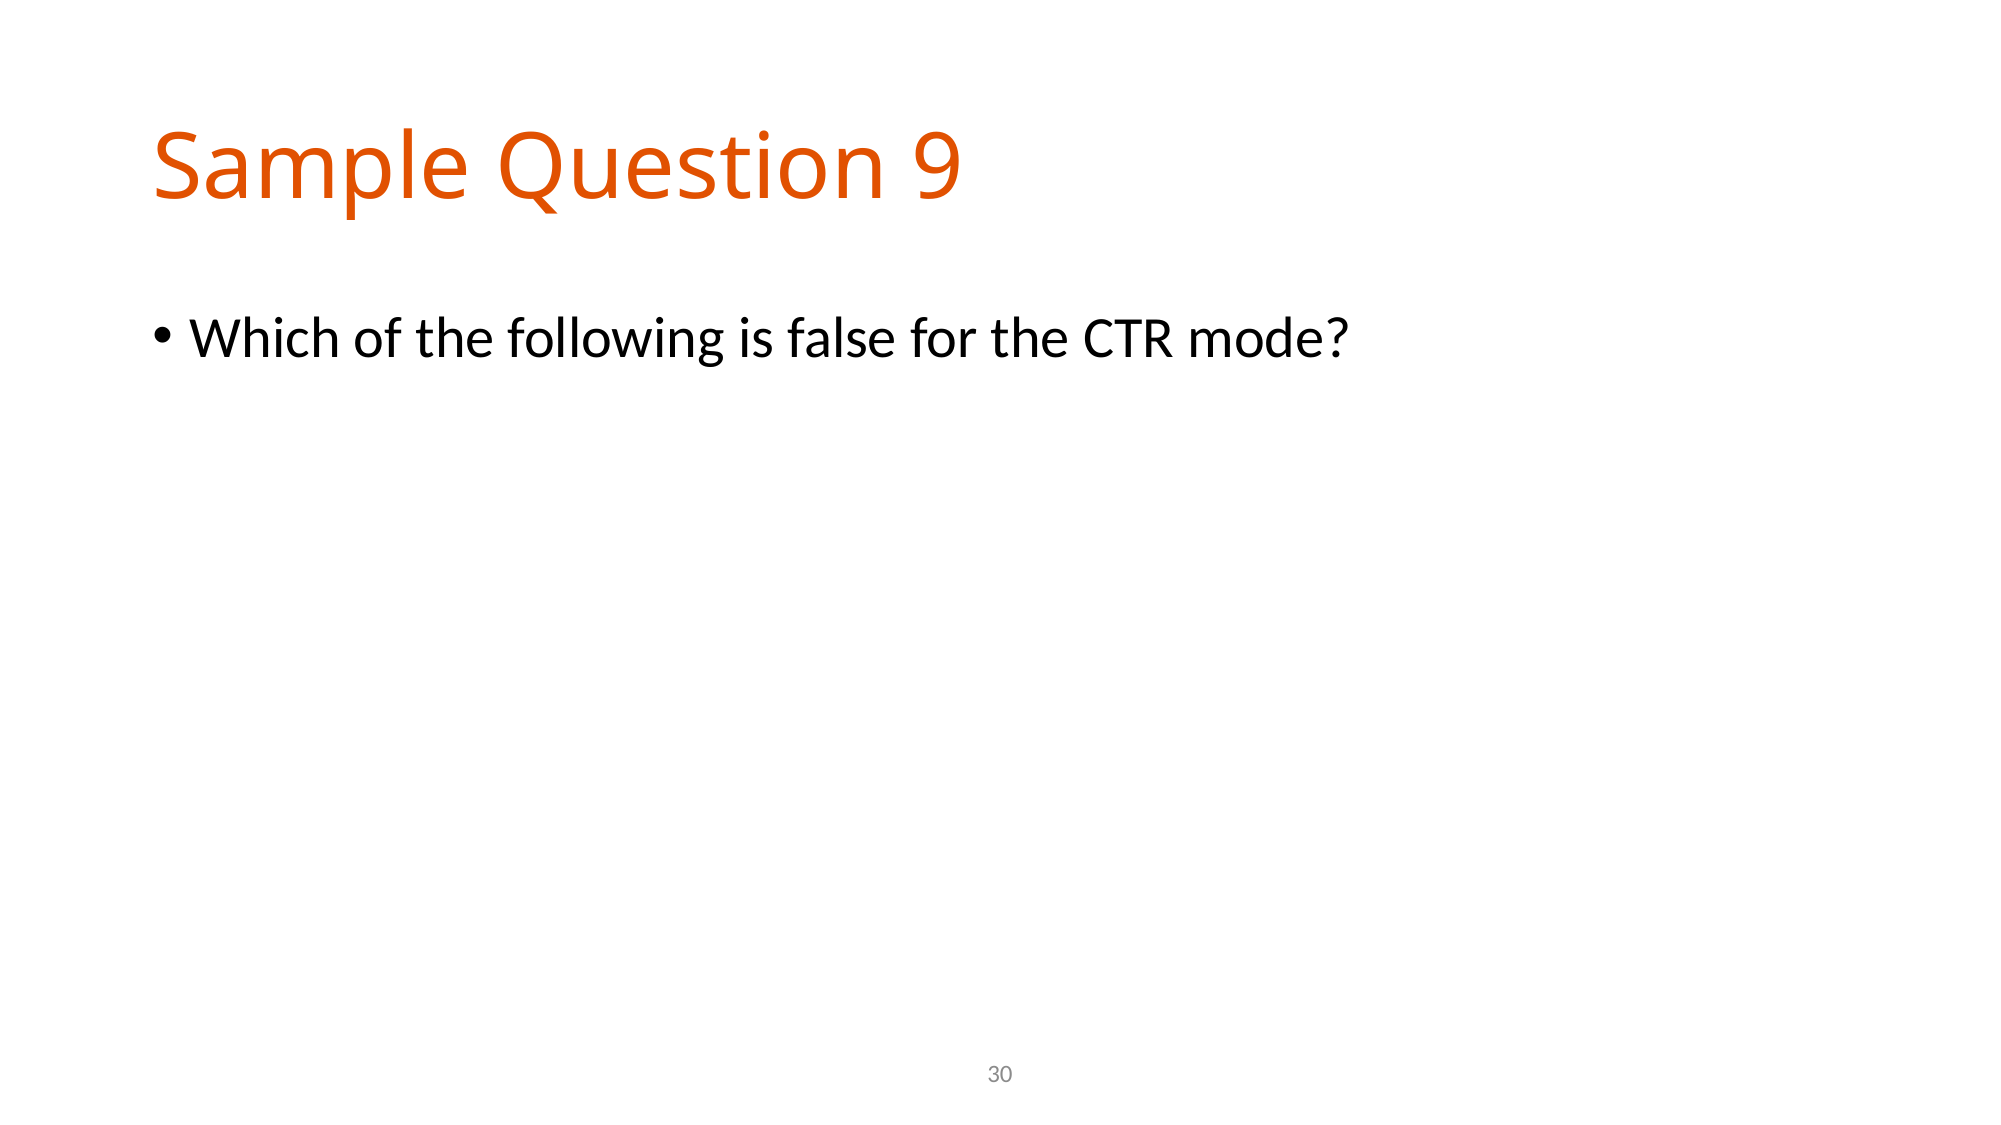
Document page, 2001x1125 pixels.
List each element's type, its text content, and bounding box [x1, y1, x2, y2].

title Sample Question 9 [137, 59, 1863, 278]
list Which of the following is false for the CTR mode? [137, 299, 1863, 1014]
slide_number 30 [774, 1042, 1225, 1103]
